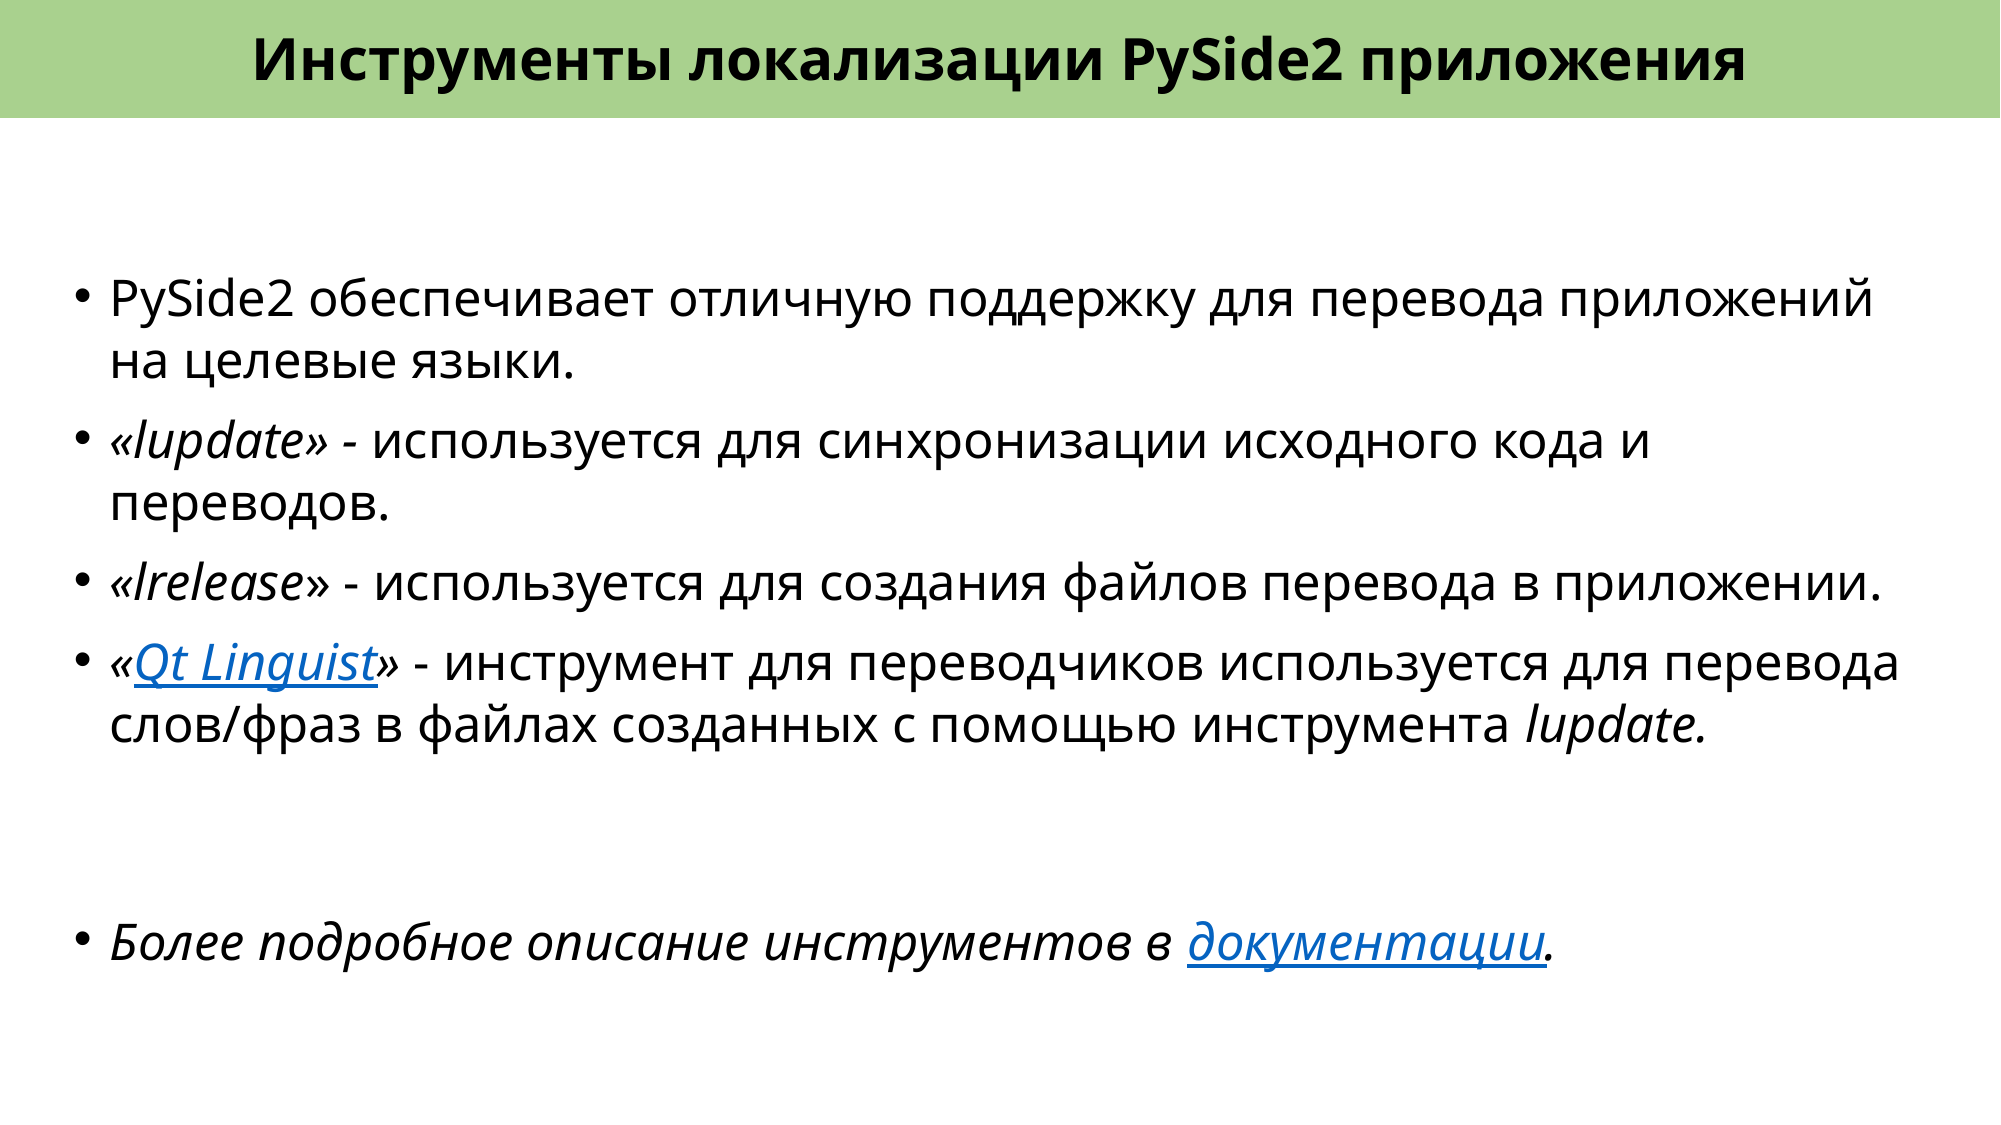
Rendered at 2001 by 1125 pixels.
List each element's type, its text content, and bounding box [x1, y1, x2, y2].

title Инструменты локализации PySide2 приложения [0, 0, 2000, 118]
list PySide2 обеспечивает отличную поддержку для перевода приложений на целевые языки. «lupdate» - используется для синхронизации исходного кода и переводов. «lrelease» - используется для создания файлов перевода в приложении. «Qt Linguist» - инструмент для переводчиков используется для перевода слов/фраз в файлах созданных с помощью инструмента lupdate. Более подробное описание инструментов в документации. [59, 177, 1927, 1052]
